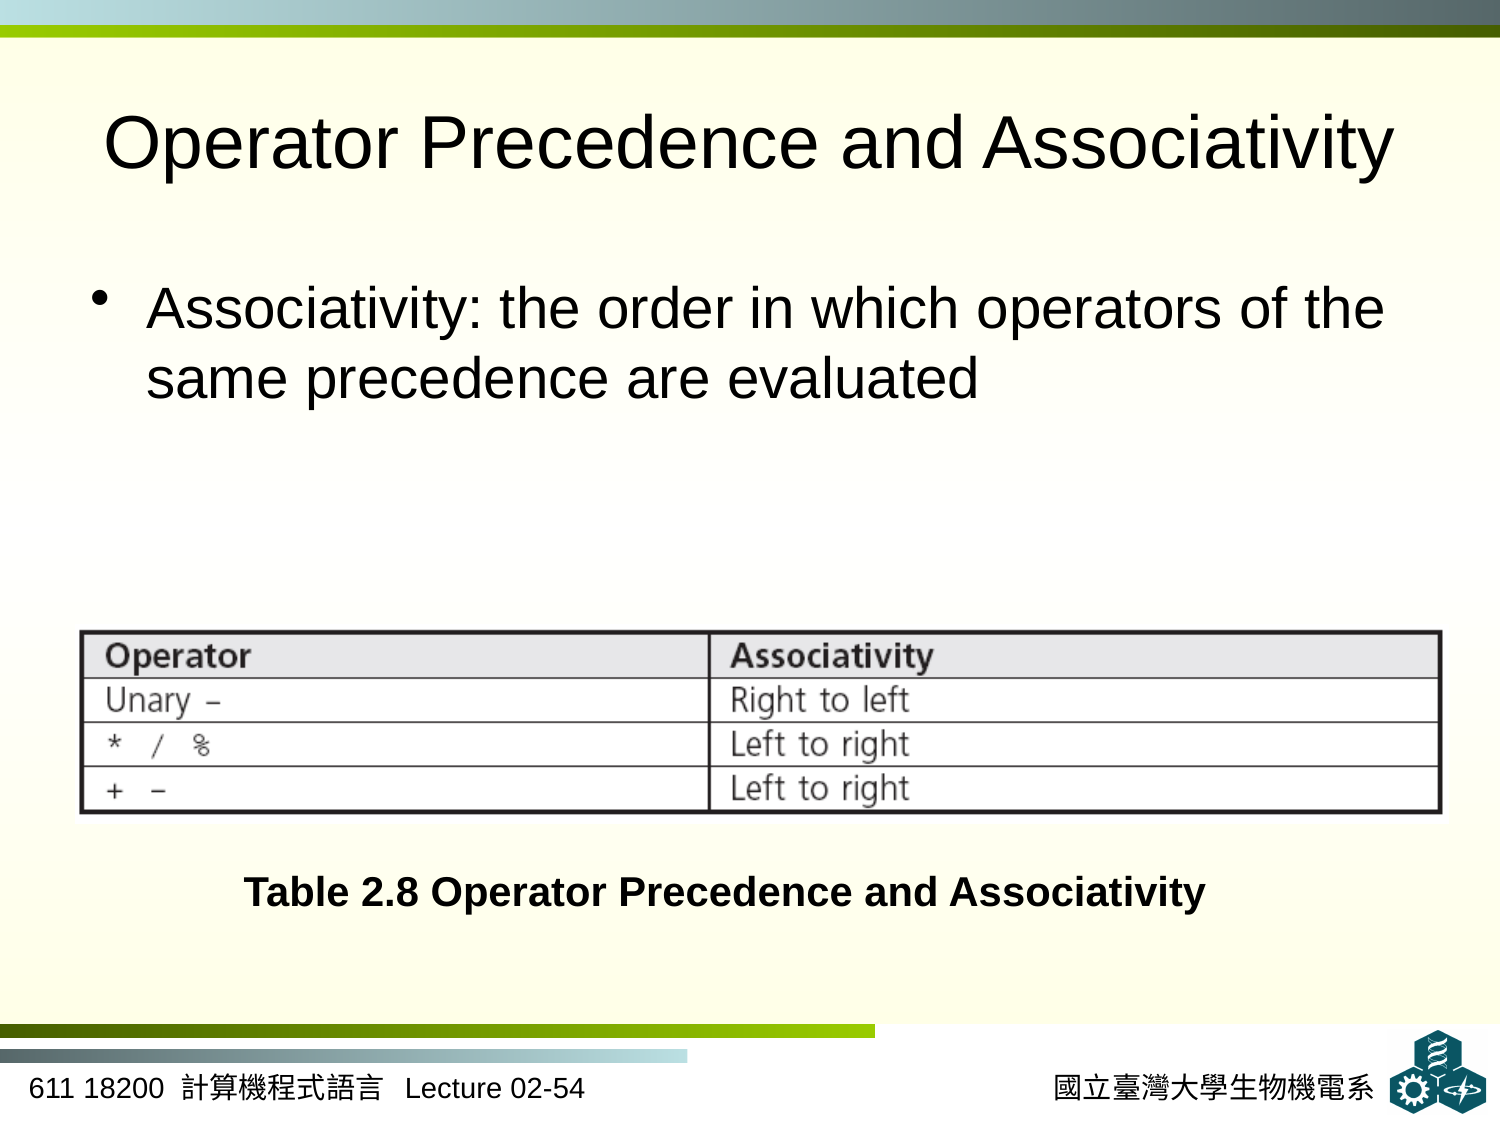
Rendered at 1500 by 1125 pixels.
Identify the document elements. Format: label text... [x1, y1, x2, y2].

title Operator Precedence and Associativity [74, 44, 1426, 233]
text_box Table 2.8 Operator Precedence and Associativity [99, 862, 1350, 938]
picture [1387, 1029, 1488, 1115]
picture [74, 624, 1449, 824]
list Associativity: the order in which operators of the same precedence are evaluated [74, 262, 1426, 624]
list Associativity: the order in which operators of the same precedence are evaluated [74, 831, 1426, 1006]
